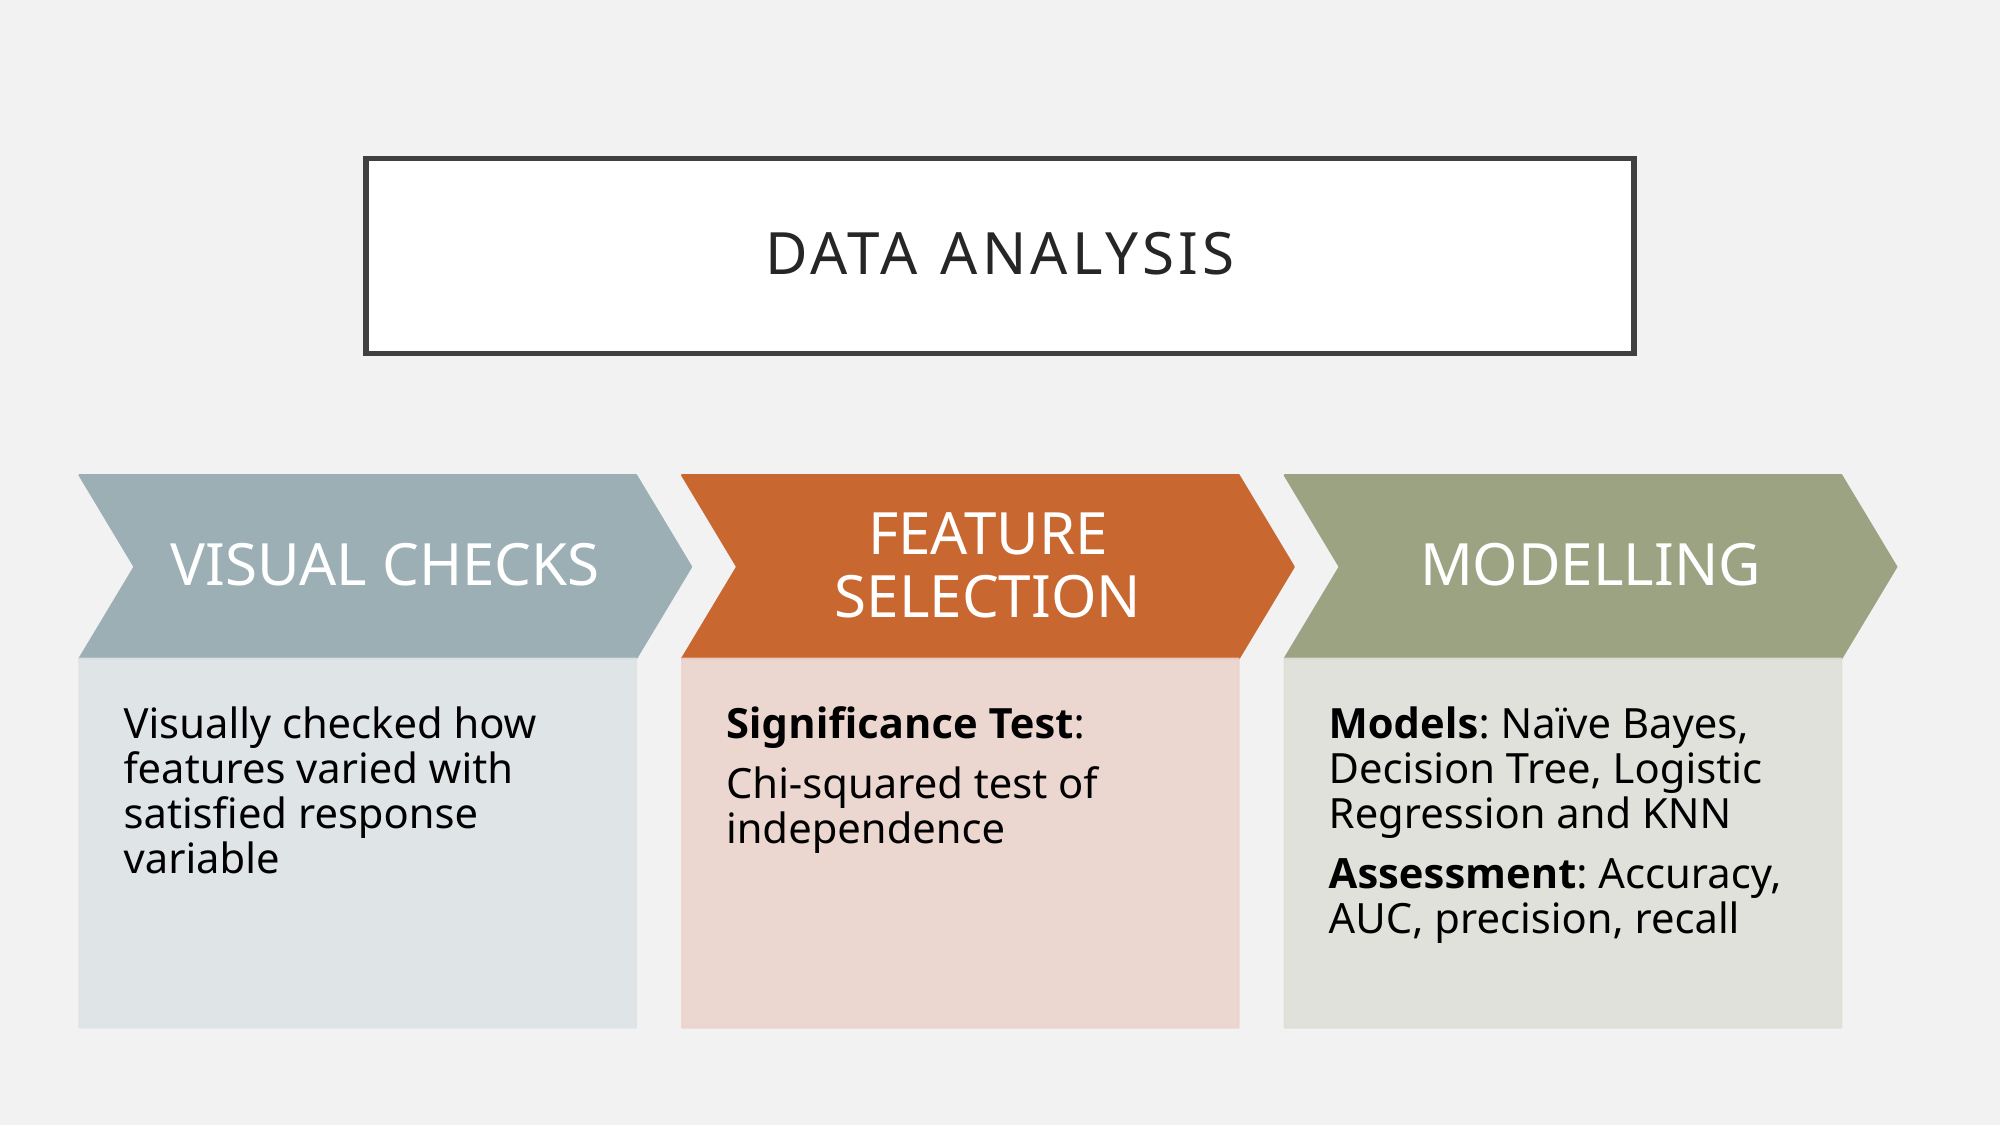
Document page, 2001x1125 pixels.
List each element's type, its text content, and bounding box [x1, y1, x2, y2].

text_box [77, 432, 1899, 1070]
title DATA ANALYSIS [363, 156, 1637, 356]
